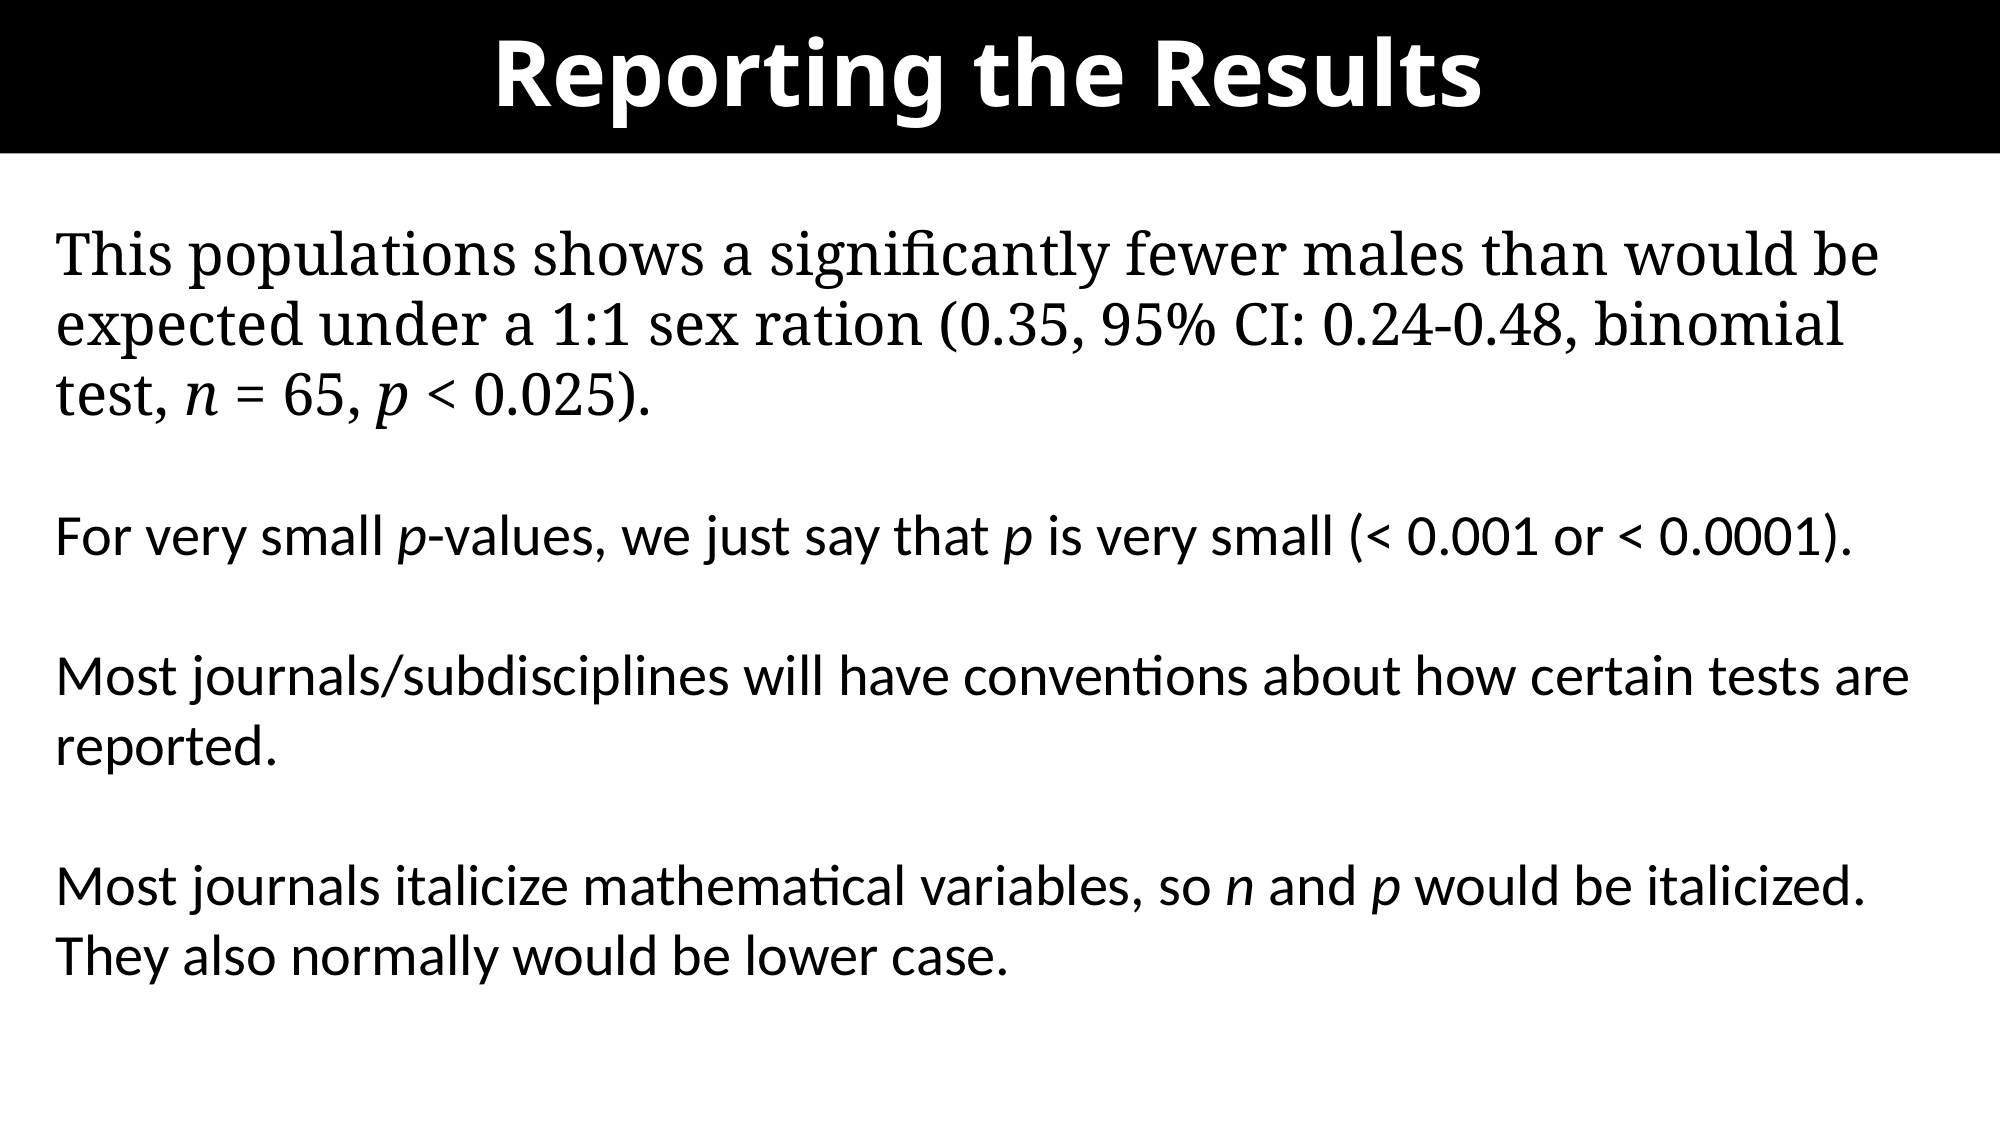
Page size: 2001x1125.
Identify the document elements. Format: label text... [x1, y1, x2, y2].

title Reporting the Results [0, 0, 2000, 154]
text_box This populations shows a significantly fewer males than would be expected under a 1:1 sex ration (0.35, 95% CI: 0.24-0.48, binomial test, n = 65, p < 0.025). For very small p-values, we just say that p is very small (< 0.001 or < 0.0001). Most journals/subdisciplines will have conventions about how certain tests are reported. Most journals italicize mathematical variables, so n and p would be italicized. They also normally would be lower case. [41, 209, 1940, 995]
